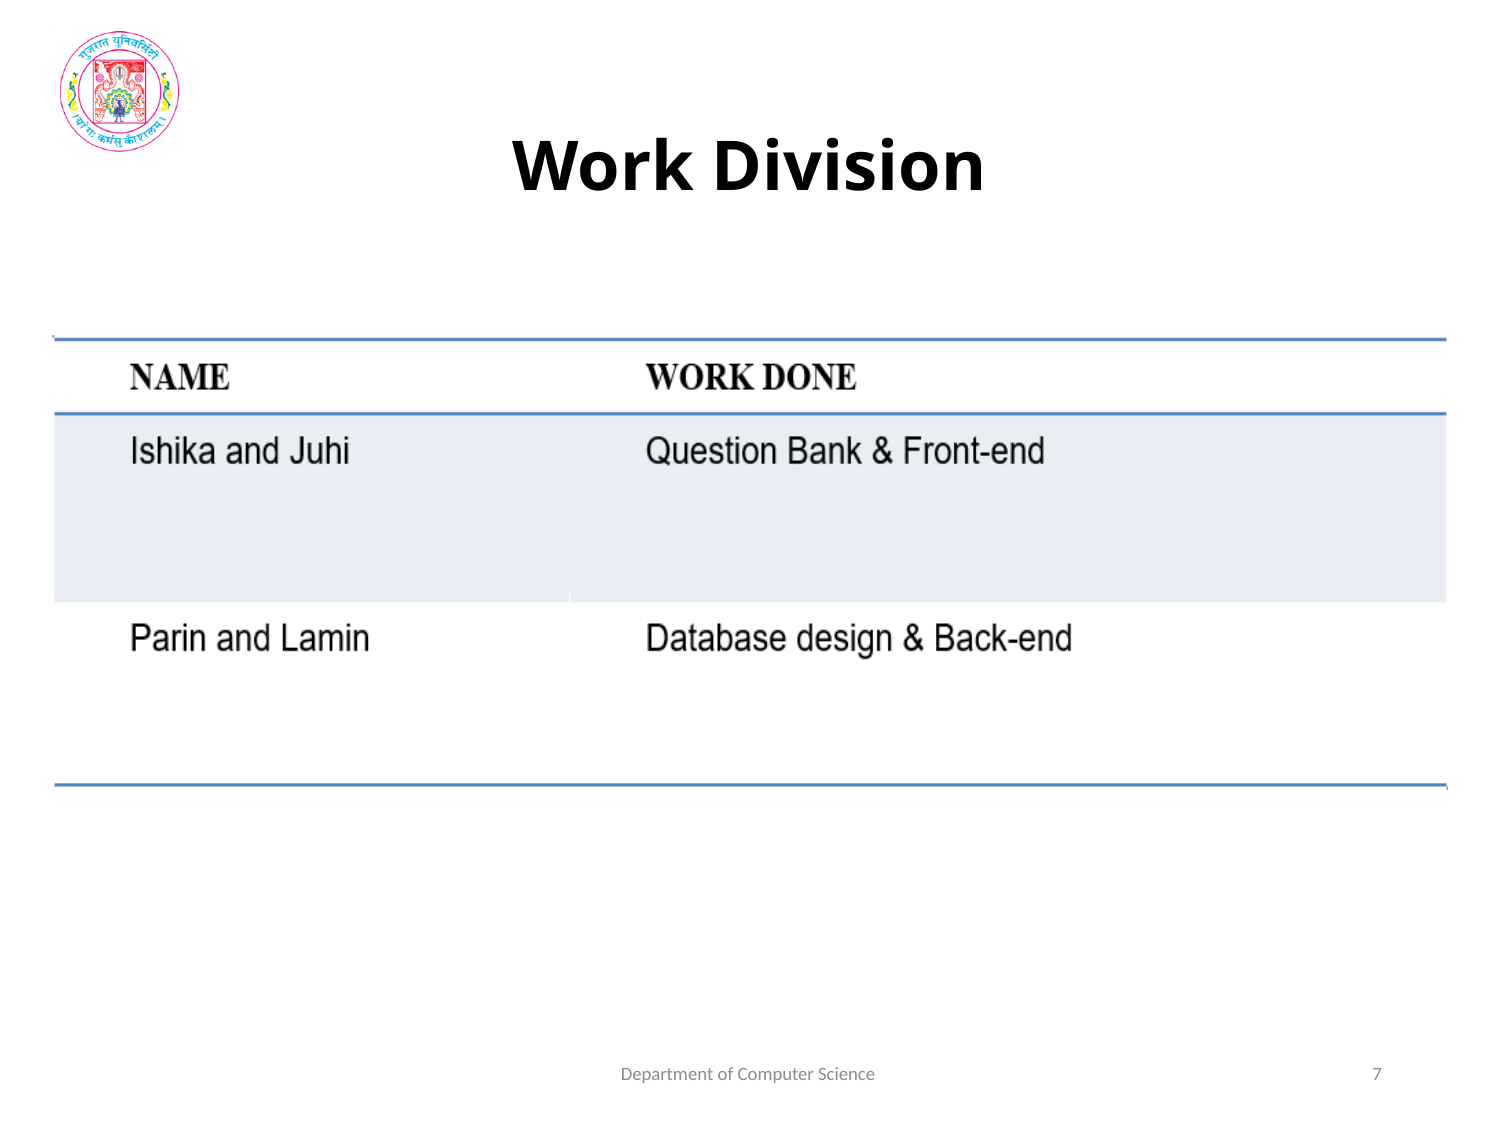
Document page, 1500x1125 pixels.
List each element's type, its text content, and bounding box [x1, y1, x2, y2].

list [52, 335, 1448, 790]
picture [50, 24, 188, 157]
slide_number 7 [1059, 1042, 1397, 1103]
title Work Division [103, 59, 1397, 278]
footer Department of Computer Science [496, 1042, 1004, 1103]
